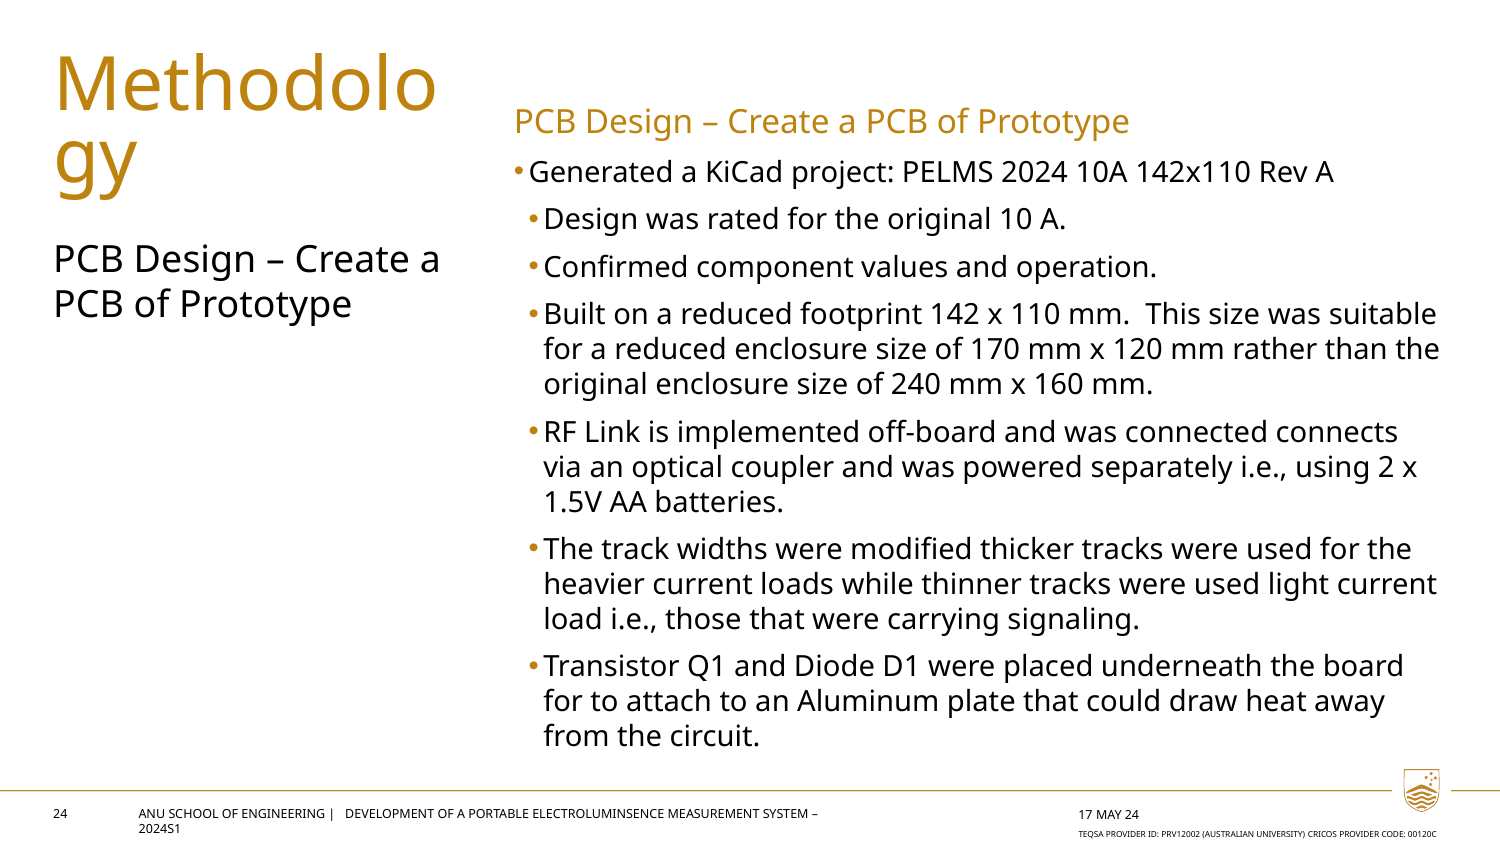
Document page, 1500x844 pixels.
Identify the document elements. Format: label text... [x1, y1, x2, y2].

footer ANU SCHOOL OF ENGINEERING | Development of a PORTABLE ELECTROLUMINSENCE MEASUREMENT SYSTEM – 2024S1 [138, 806, 848, 824]
list Methodology PCB Design – Create a PCB of Prototype [53, 53, 467, 547]
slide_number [1078, 806, 1197, 824]
picture [0, 769, 1500, 812]
slide_number 24 [53, 806, 113, 824]
list PCB Design – Create a PCB of Prototype Generated a KiCad project: PELMS 2024 10A 142x110 Rev A Design was rated for the original 10 A. Confirmed component values and operation. Built on a reduced footprint 142 x 110 mm. This size was suitable for a reduced enclosure size of 170 mm x 120 mm rather than the original enclosure size of 240 mm x 160 mm. RF Link is implemented off-board and was connected connects via an optical coupler and was powered separately i.e., using 2 x 1.5V AA batteries. The track widths were modified thicker tracks were used for the heavier current loads while thinner tracks were used light current load i.e., those that were carrying signaling. Transistor Q1 and Diode D1 were placed underneath the board for to attach to an Aluminum plate that could draw heat away from the circuit. [513, 53, 1441, 739]
